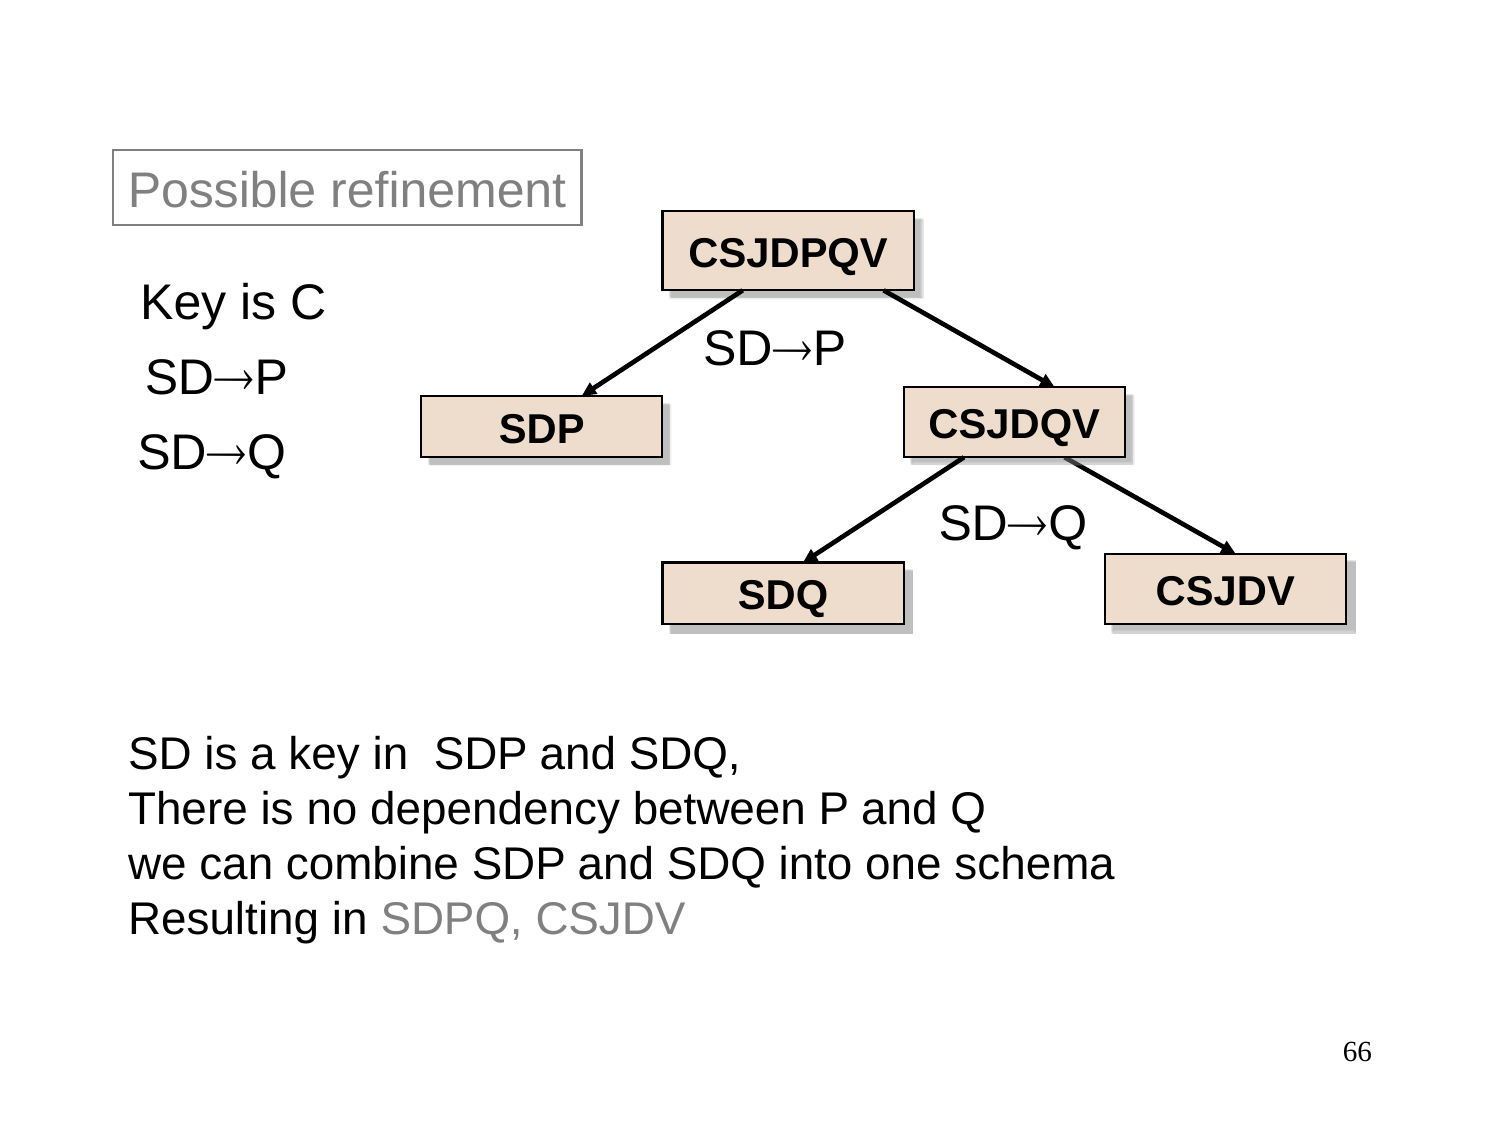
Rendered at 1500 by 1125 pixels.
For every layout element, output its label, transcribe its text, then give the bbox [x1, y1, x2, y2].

text_box [883, 290, 1055, 387]
text_box Possible refinement [113, 149, 582, 225]
text_box SDP [421, 395, 663, 458]
slide_number 66 [1074, 1024, 1388, 1101]
text_box SDQ [923, 483, 1103, 558]
text_box [582, 326, 688, 395]
text_box SDQ [662, 562, 904, 624]
text_box SDQ [112, 412, 325, 488]
text_box CSJDPQV [662, 211, 914, 291]
text_box [1079, 466, 1235, 553]
text_box SDP [688, 308, 875, 383]
text_box [803, 483, 923, 562]
text_box CSJDV [1104, 553, 1346, 624]
text_box SDP [129, 338, 316, 412]
text_box SD is a key in SDP and SDQ, There is no dependency between P and Q we can combine SDP and SDQ into one schema Resulting in SDPQ, CSJDV [113, 716, 1131, 951]
text_box Key is C [124, 262, 342, 338]
text_box CSJDQV [903, 386, 1125, 458]
